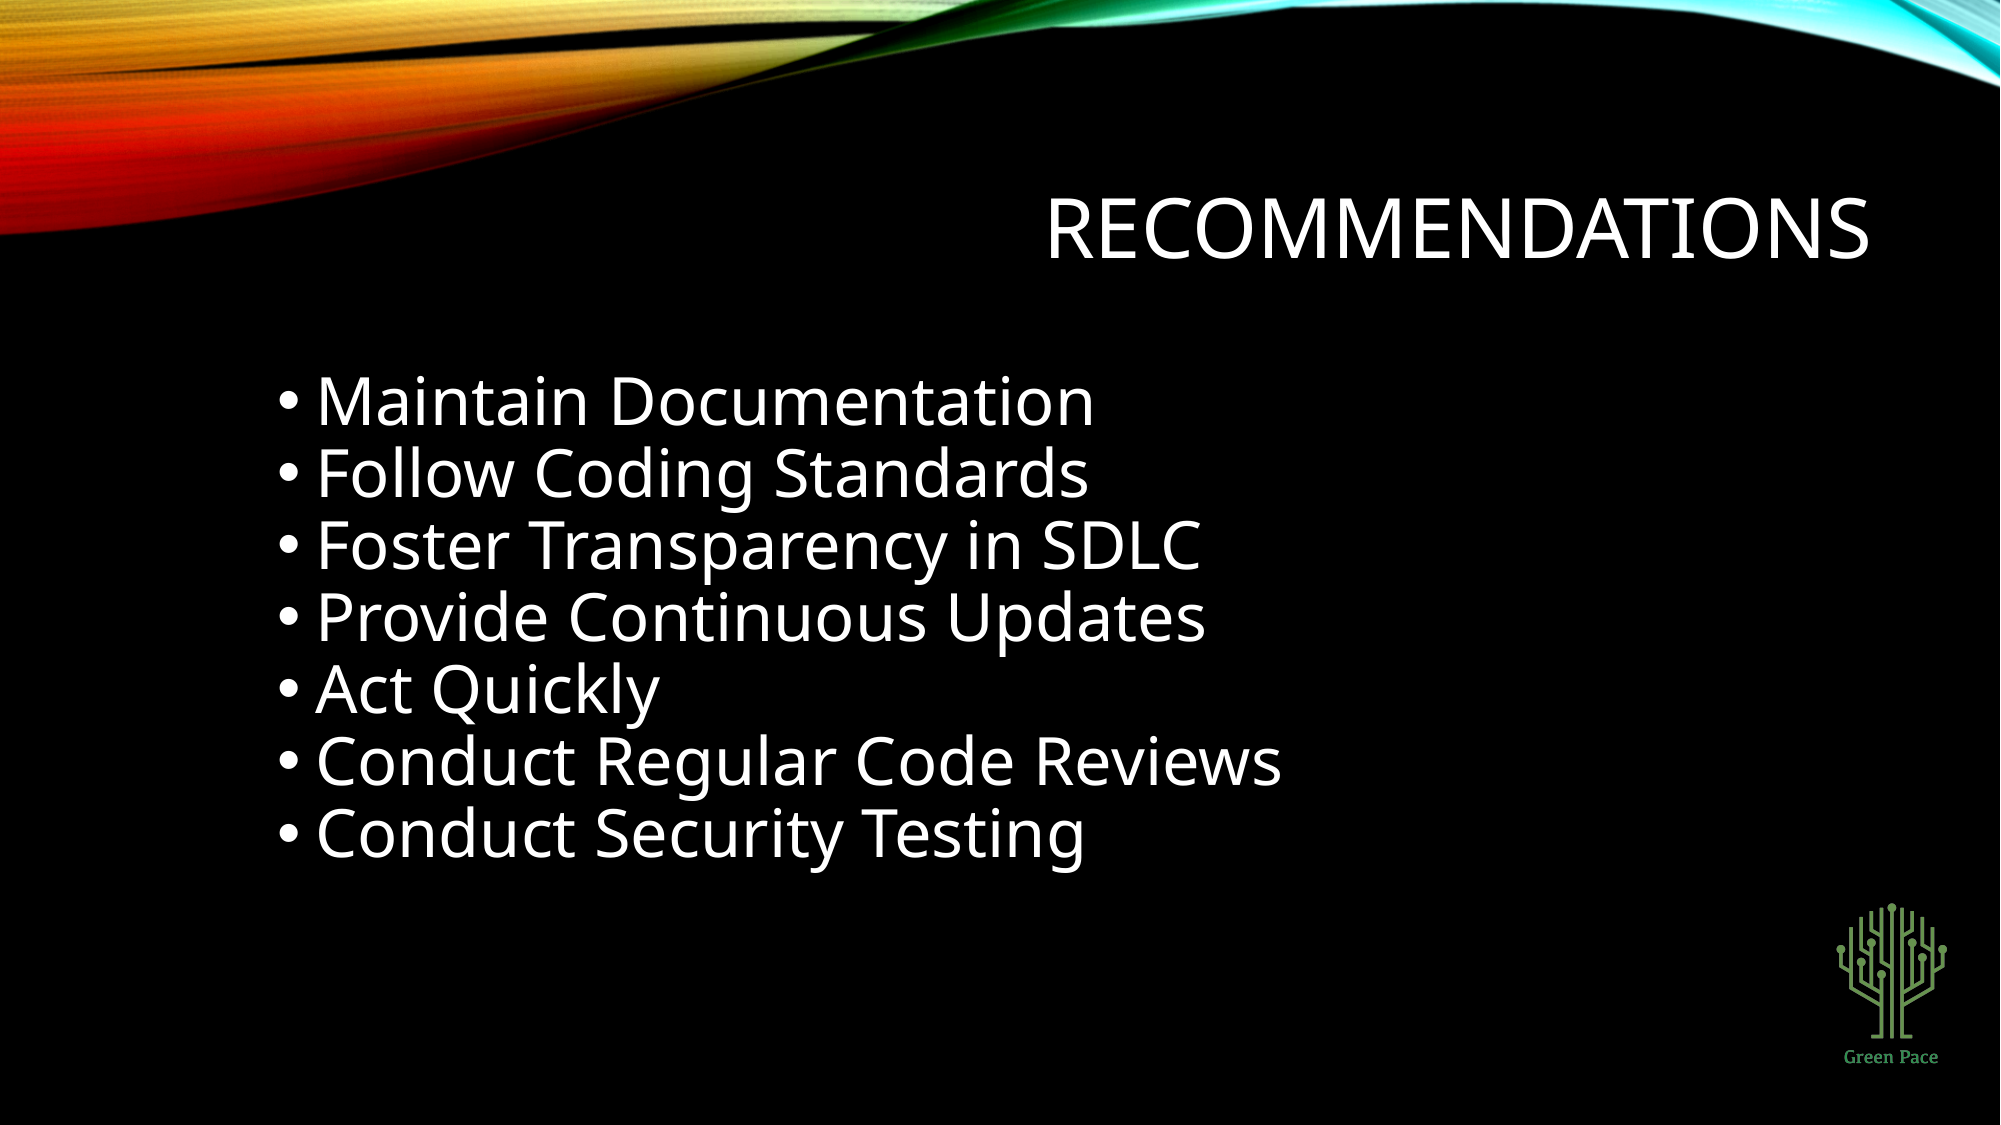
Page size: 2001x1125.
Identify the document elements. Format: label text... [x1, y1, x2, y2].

list Maintain Documentation Follow Coding Standards Foster Transparency in SDLC Provide Continuous Updates Act Quickly Conduct Regular Code Reviews Conduct Security Testing [112, 360, 1888, 1021]
picture [0, 0, 2000, 237]
title RECOMMENDATIONS [474, 125, 1888, 338]
picture [1817, 892, 1964, 1082]
